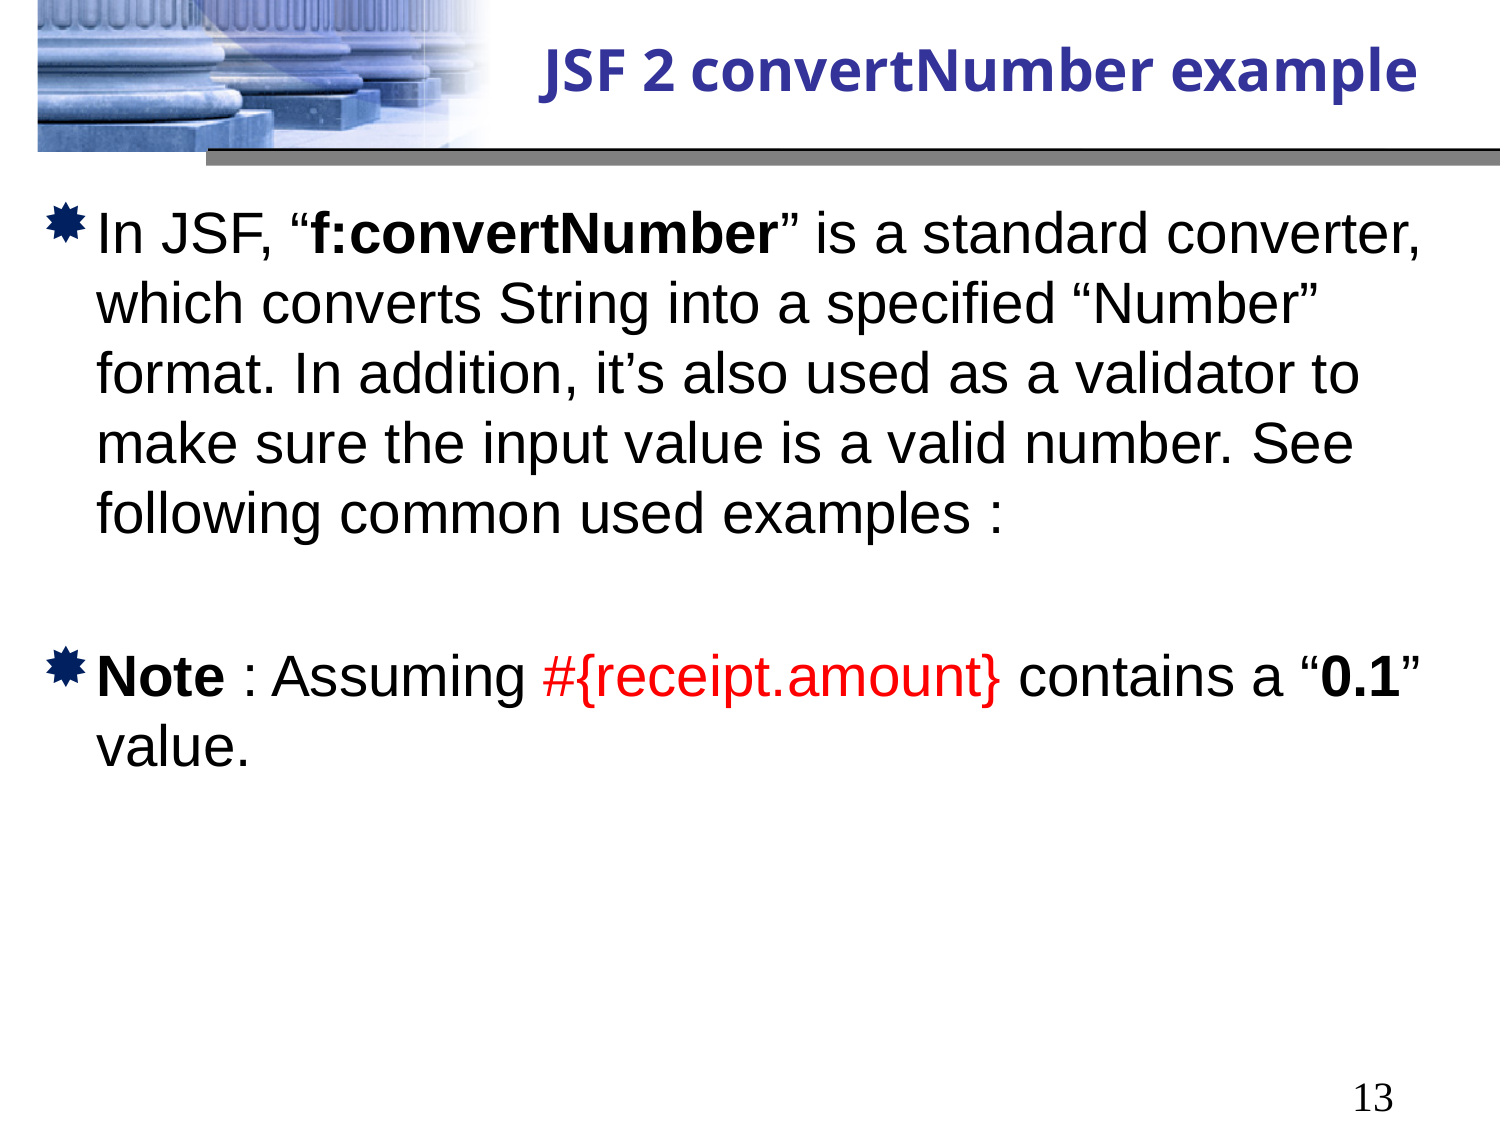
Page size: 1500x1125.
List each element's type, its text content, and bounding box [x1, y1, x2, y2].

picture [37, 0, 462, 152]
list In JSF, “f:convertNumber” is a standard converter, which converts String into a specified “Number” format. In addition, it’s also used as a validator to make sure the input value is a valid number. See following common used examples : Note : Assuming #{receipt.amount} contains a “0.1” value. [24, 187, 1476, 1063]
title JSF 2 convertNumber example [462, 0, 1500, 151]
